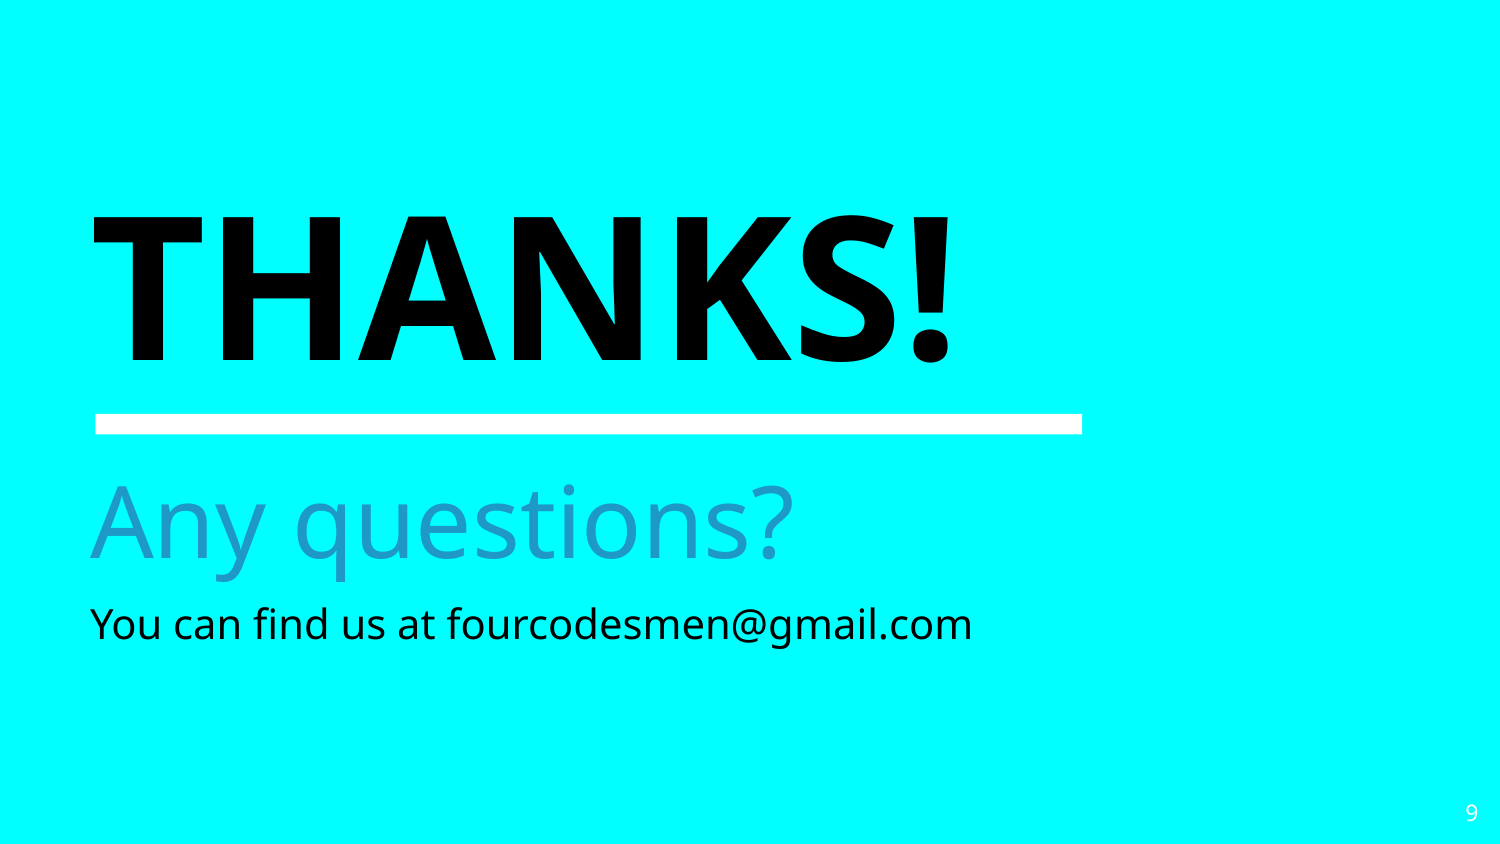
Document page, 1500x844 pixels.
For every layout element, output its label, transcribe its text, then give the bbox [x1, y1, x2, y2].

slide_number ‹#› [1403, 783, 1494, 832]
list You can find us at fourcodesmen@gmail.com [75, 583, 1083, 675]
subtitle Any questions? [75, 444, 1157, 573]
title THANKS! [75, 225, 1350, 416]
text_box [95, 413, 1083, 435]
